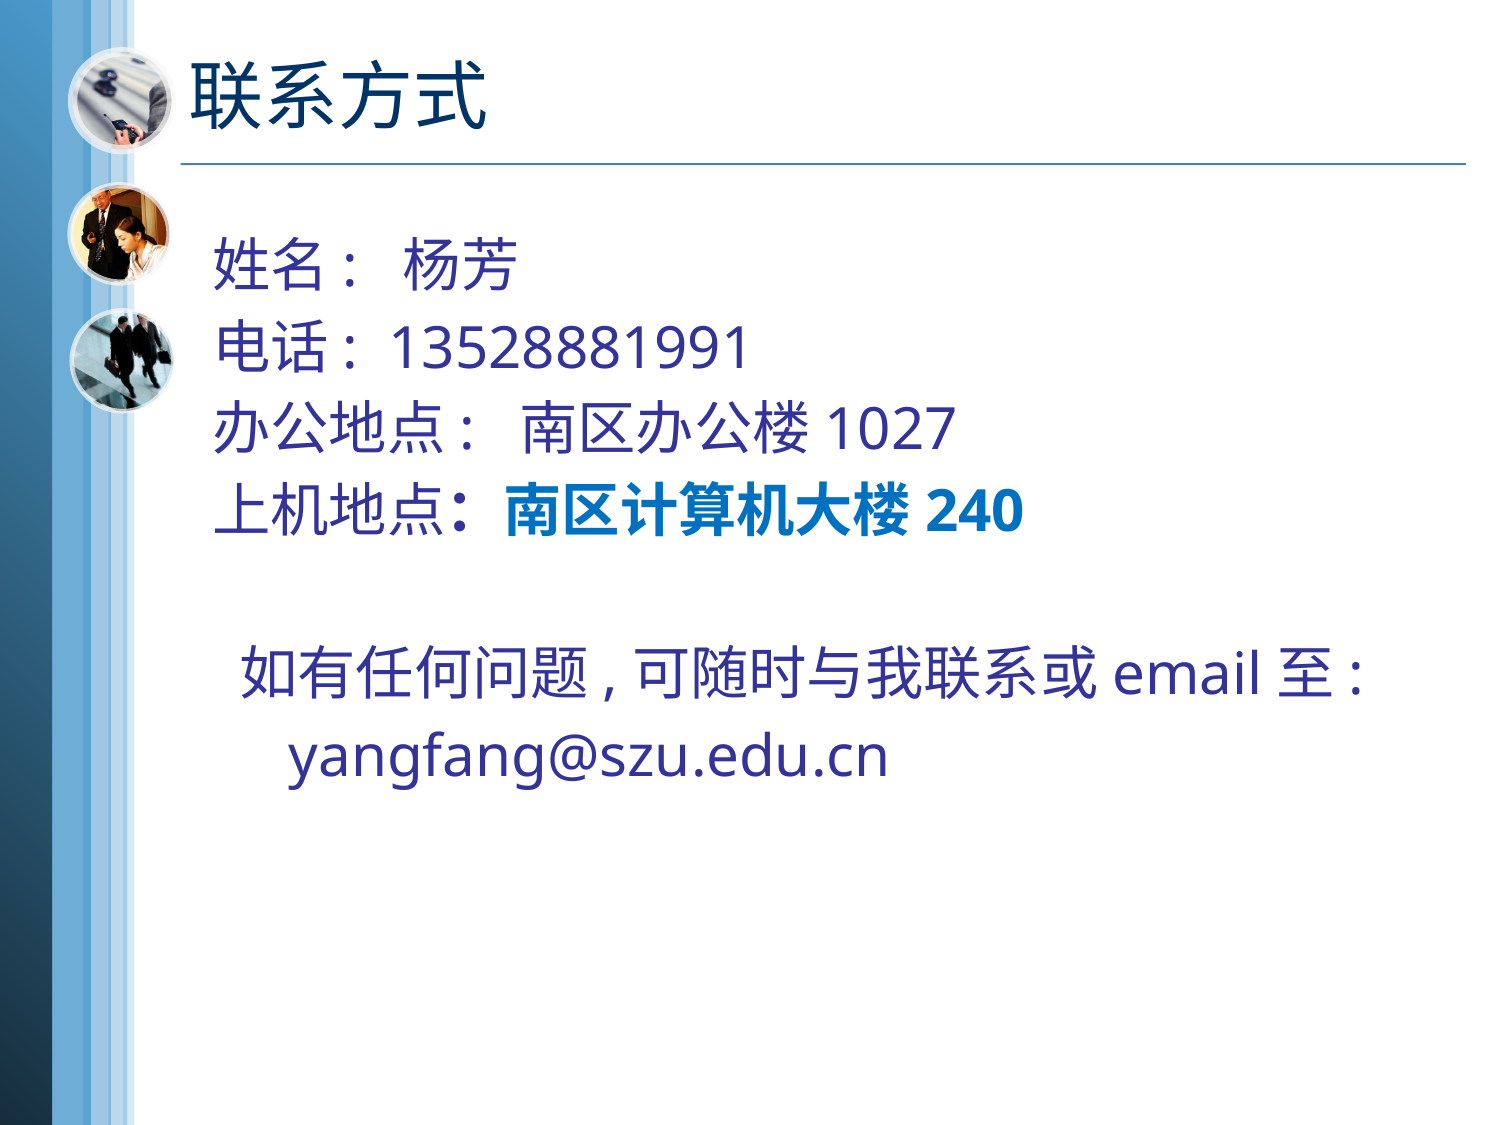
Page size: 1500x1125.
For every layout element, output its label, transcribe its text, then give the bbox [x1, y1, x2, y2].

title 联系方式 [173, 10, 1479, 177]
picture [75, 313, 171, 408]
picture [74, 189, 166, 279]
text_box 姓名: 杨芳 电话: 13528881991 办公地点: 南区办公楼1027 上机地点：南区计算机大楼240 如有任何问题,可随时与我联系或email至: yangfang@szu.edu.cn [197, 220, 1371, 796]
picture [78, 57, 166, 144]
